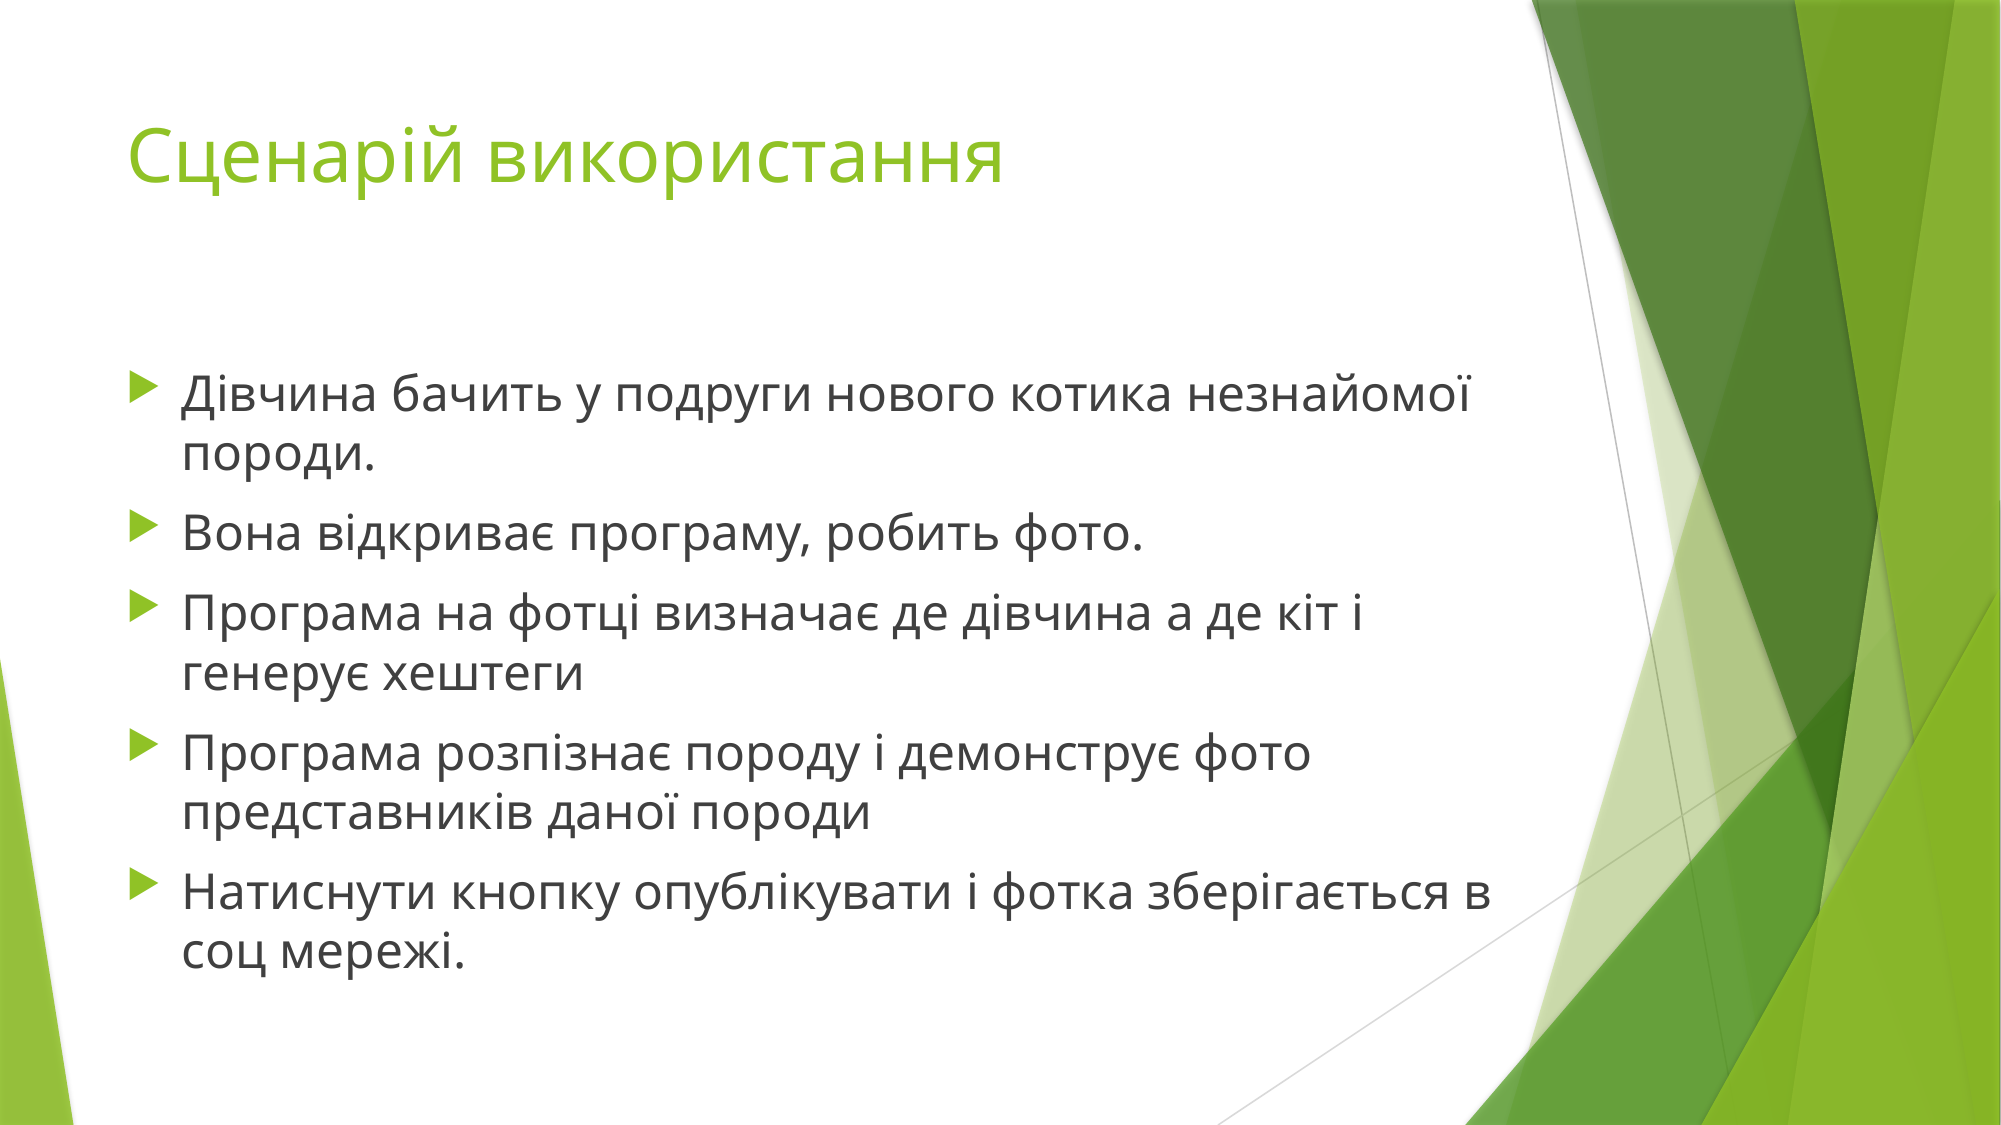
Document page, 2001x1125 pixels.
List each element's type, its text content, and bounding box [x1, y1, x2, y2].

list Дівчина бачить у подруги нового котика незнайомої породи. Вона відкриває програму, робить фото. Програма на фотці визначає де дівчина а де кіт і генерує хештеги Програма розпізнає породу і демонструє фото представників даної породи Натиснути кнопку опублікувати і фотка зберігається в соц мережі. [111, 354, 1522, 992]
title Сценарій використання [111, 99, 1522, 317]
